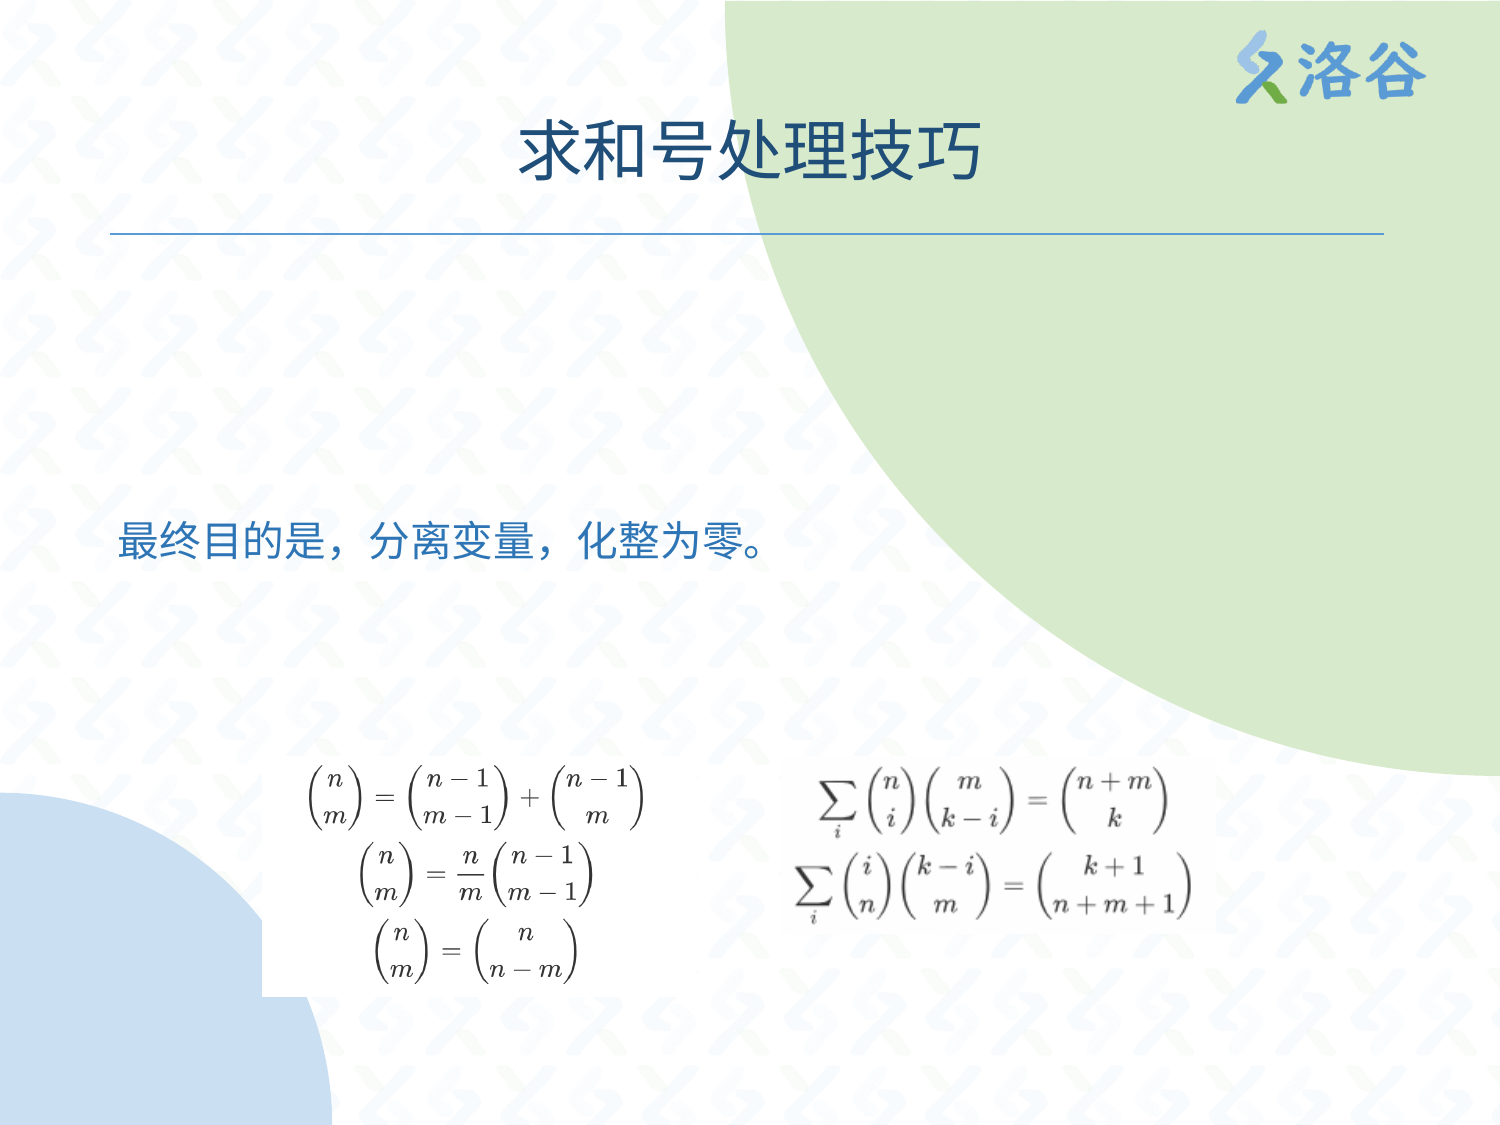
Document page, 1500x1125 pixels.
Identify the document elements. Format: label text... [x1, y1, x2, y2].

picture [1235, 26, 1427, 108]
title 求和号处理技巧 [102, 77, 1397, 198]
picture [0, 0, 1500, 1125]
